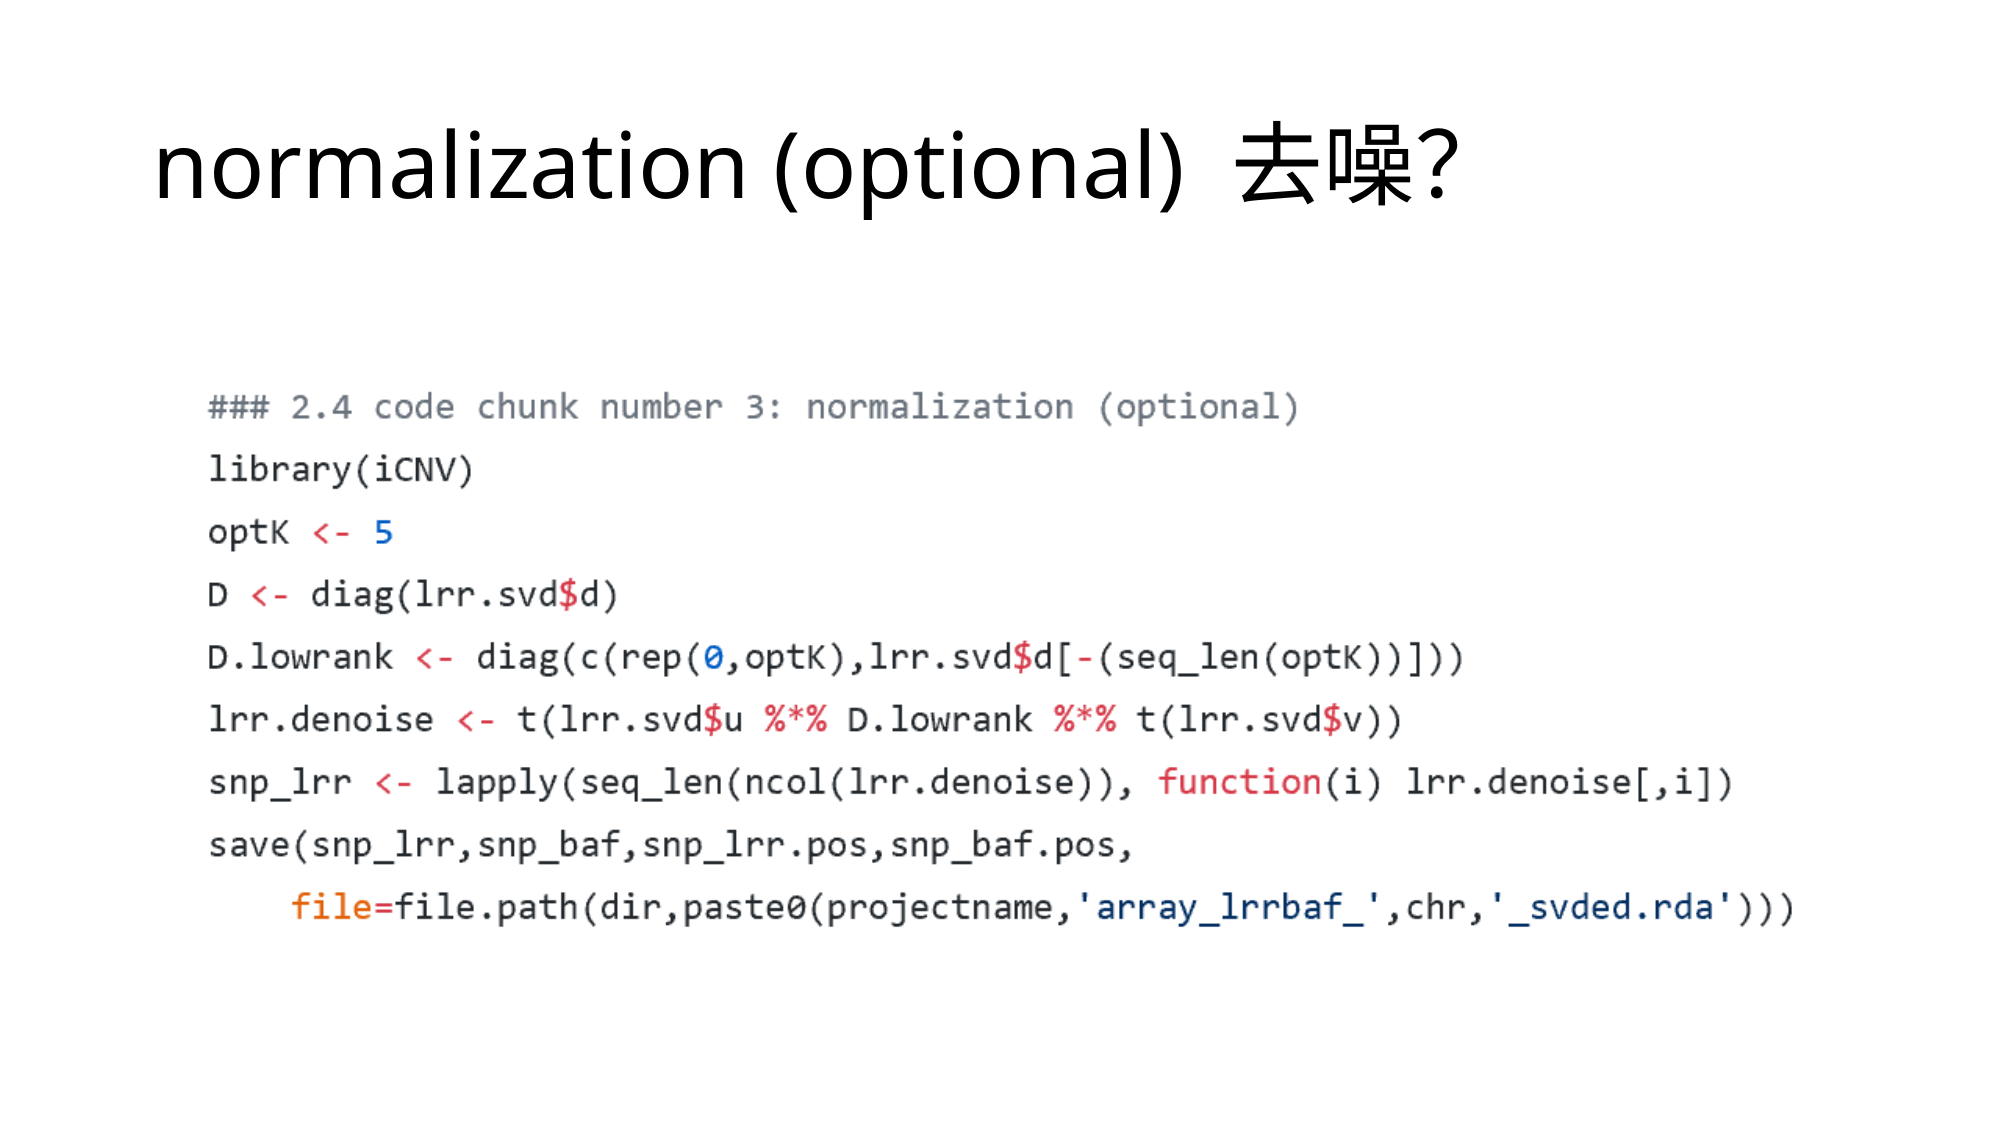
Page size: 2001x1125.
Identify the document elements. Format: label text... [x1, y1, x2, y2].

title normalization (optional) 去噪？ [137, 59, 1863, 278]
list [194, 375, 1806, 938]
